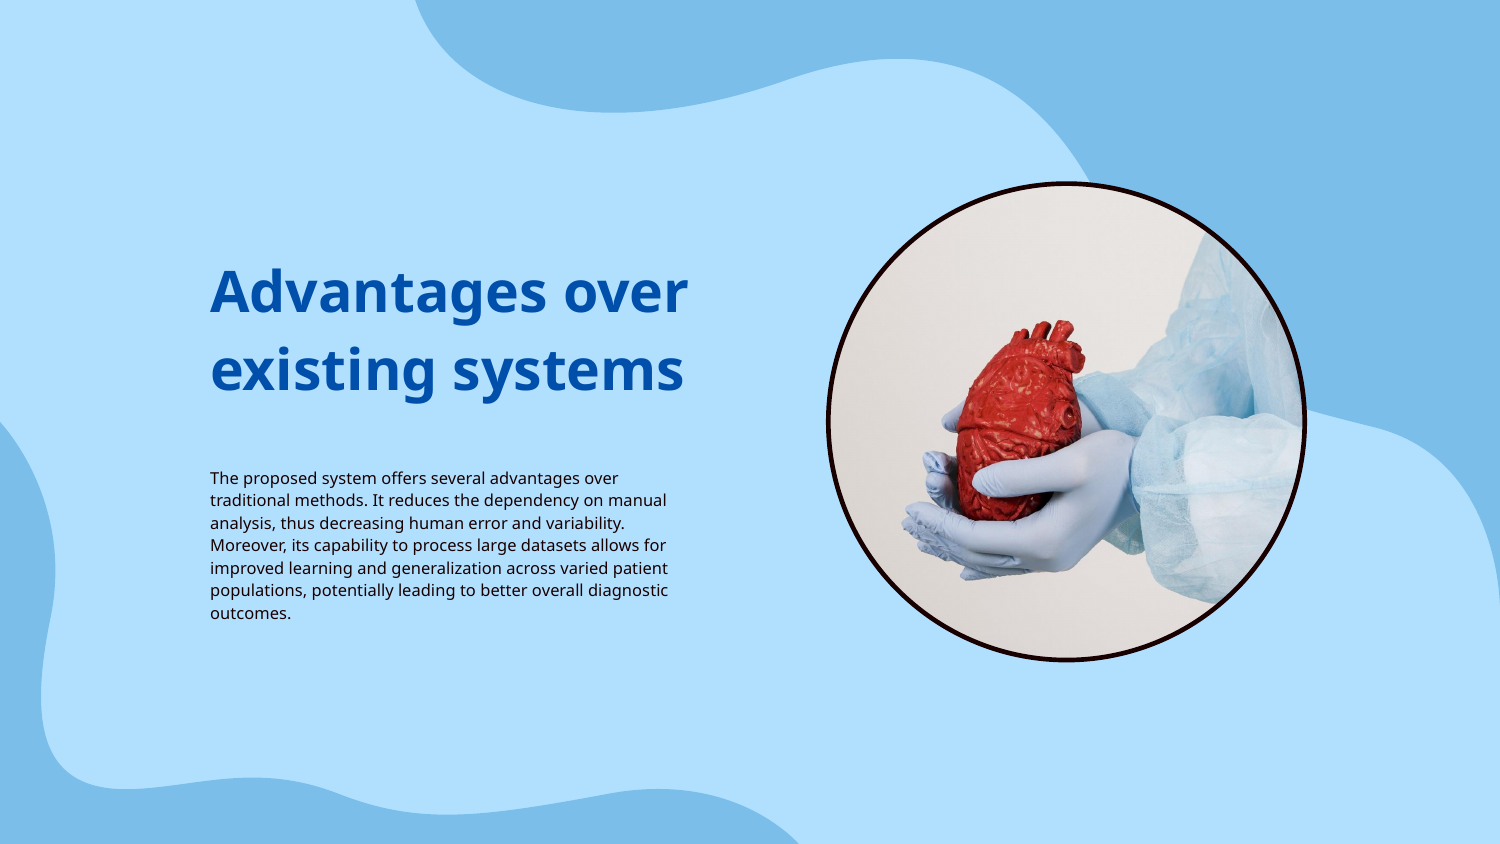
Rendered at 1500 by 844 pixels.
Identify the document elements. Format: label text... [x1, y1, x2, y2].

title Advantages over existing systems [195, 212, 757, 447]
subtitle The proposed system offers several advantages over traditional methods. It reduces the dependency on manual analysis, thus decreasing human error and variability. Moreover, its capability to process large datasets allows for improved learning and generalization across varied patient populations, potentially leading to better overall diagnostic outcomes. [193, 448, 707, 643]
text_box [828, 183, 1305, 661]
